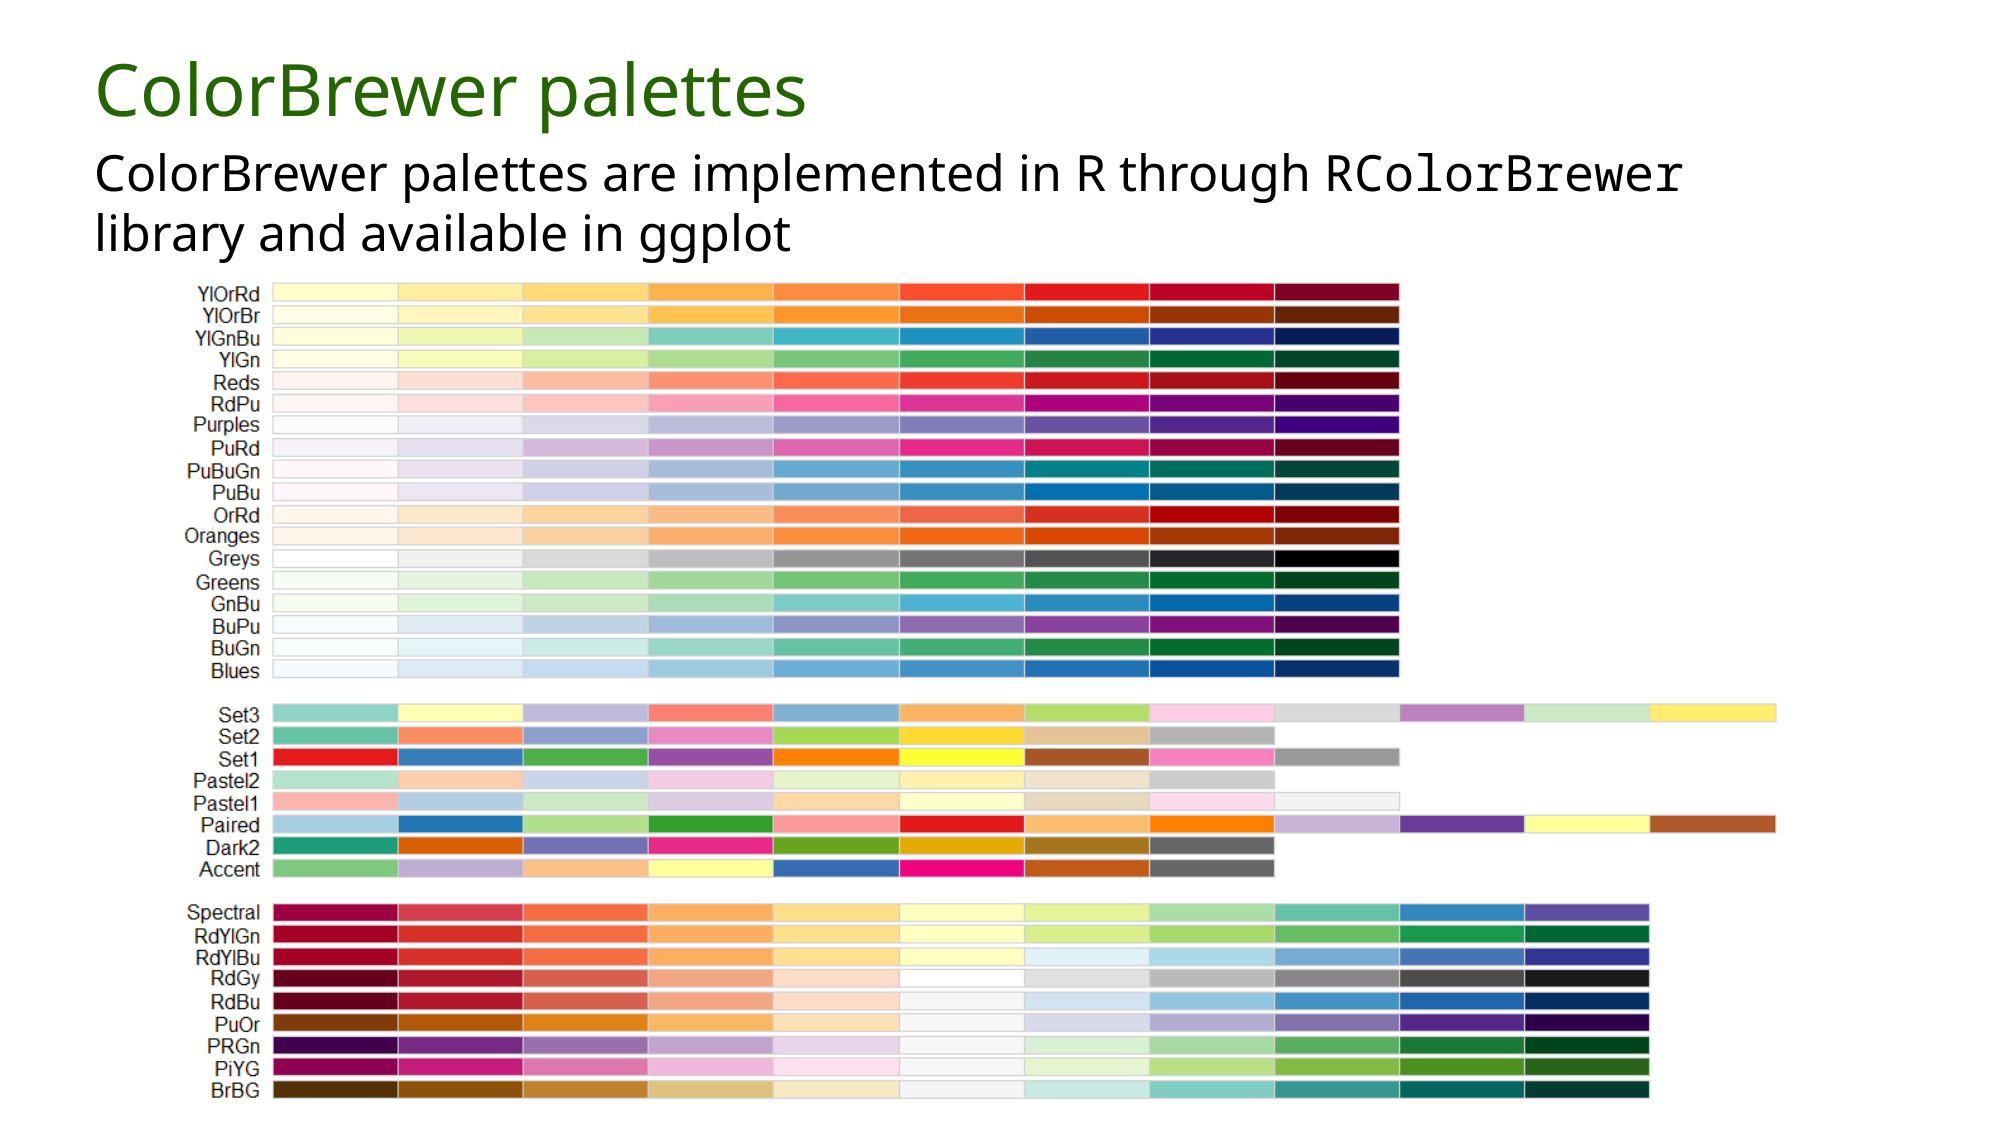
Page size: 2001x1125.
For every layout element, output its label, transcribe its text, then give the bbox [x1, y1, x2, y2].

title ColorBrewer palettes [79, 37, 1872, 140]
picture [116, 278, 1884, 1107]
list ColorBrewer palettes are implemented in R through RColorBrewer library and available in ggplot [79, 134, 1800, 263]
